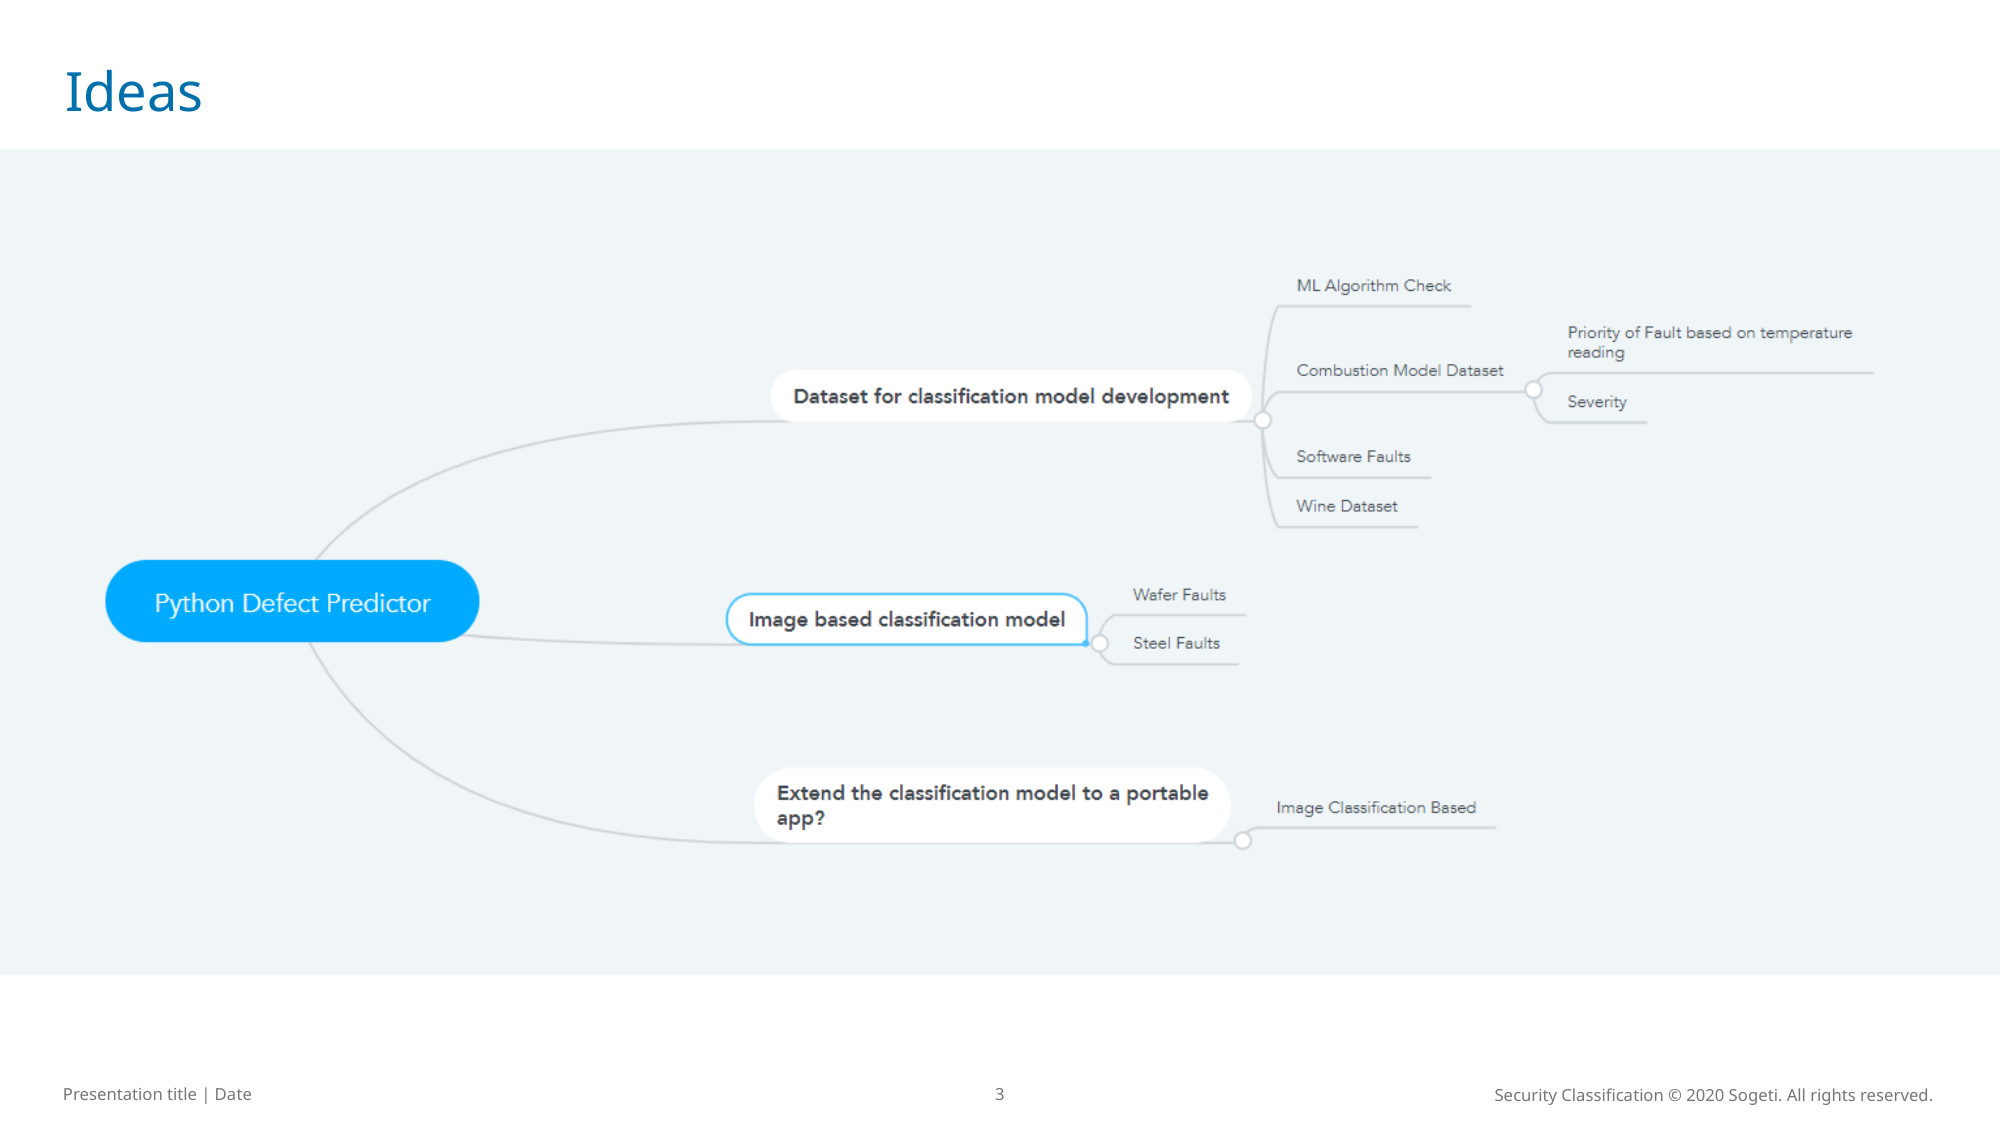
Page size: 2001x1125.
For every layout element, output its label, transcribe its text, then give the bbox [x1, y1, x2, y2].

title Ideas [64, 64, 1955, 149]
picture [0, 149, 2000, 975]
